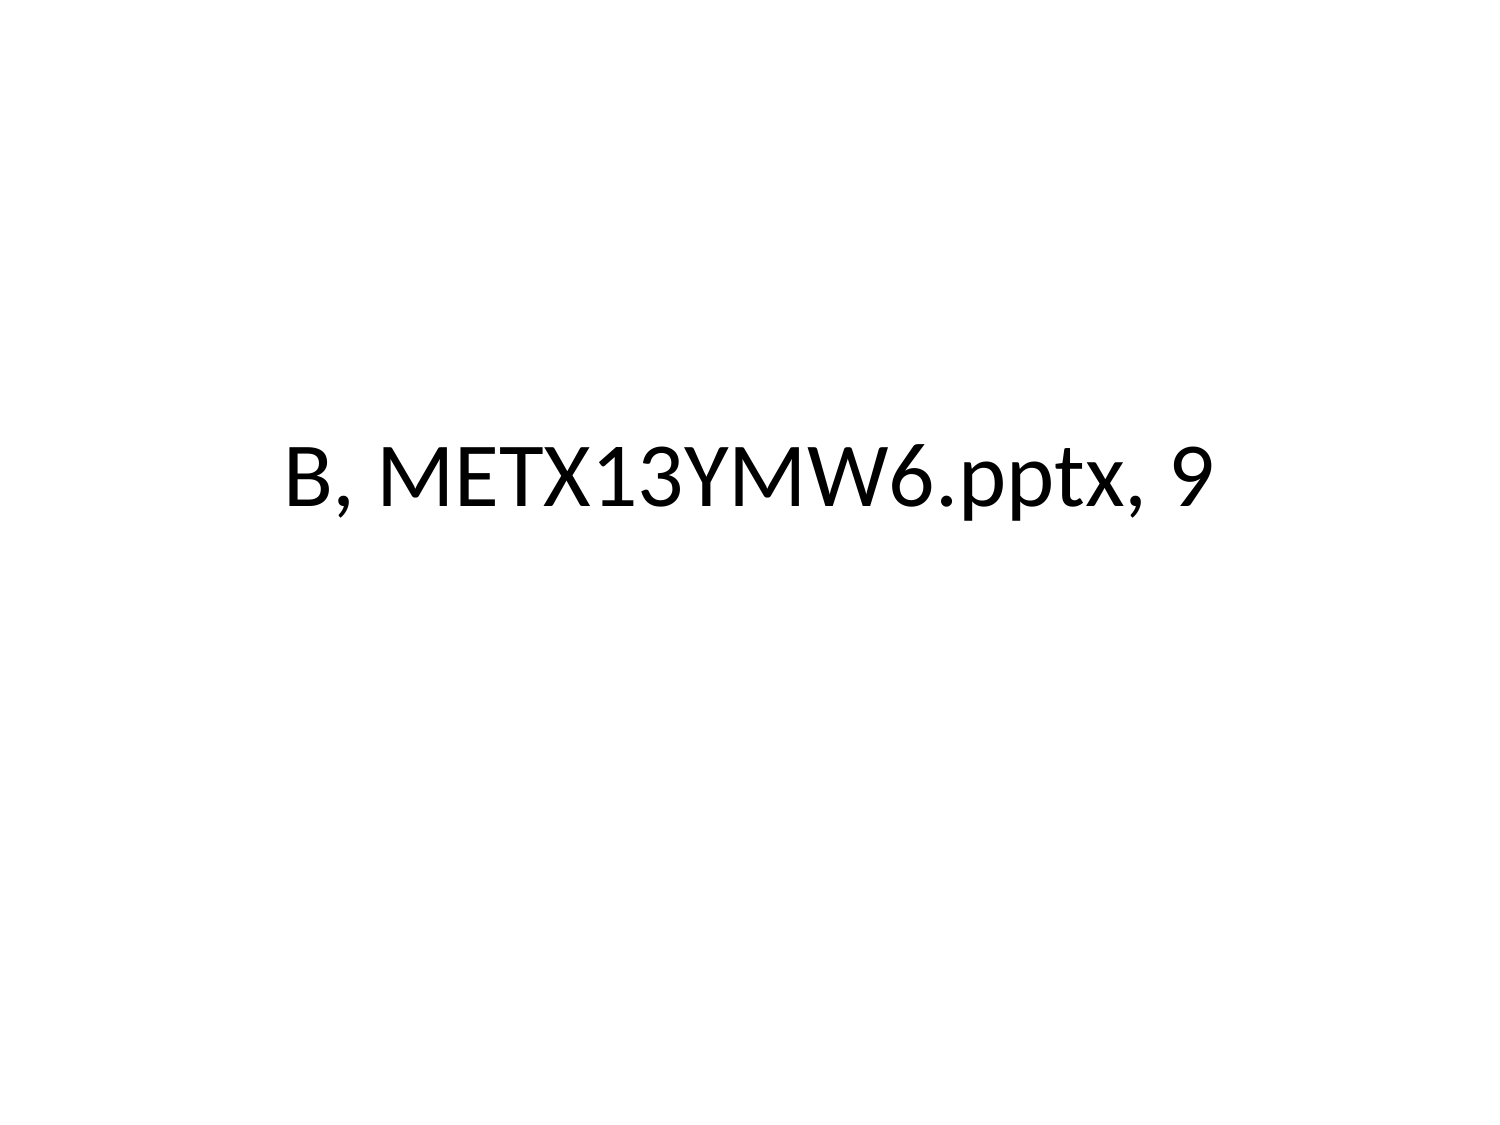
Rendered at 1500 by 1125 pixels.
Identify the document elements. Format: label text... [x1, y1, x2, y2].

title B, METX13YMW6.pptx, 9 [112, 349, 1388, 591]
